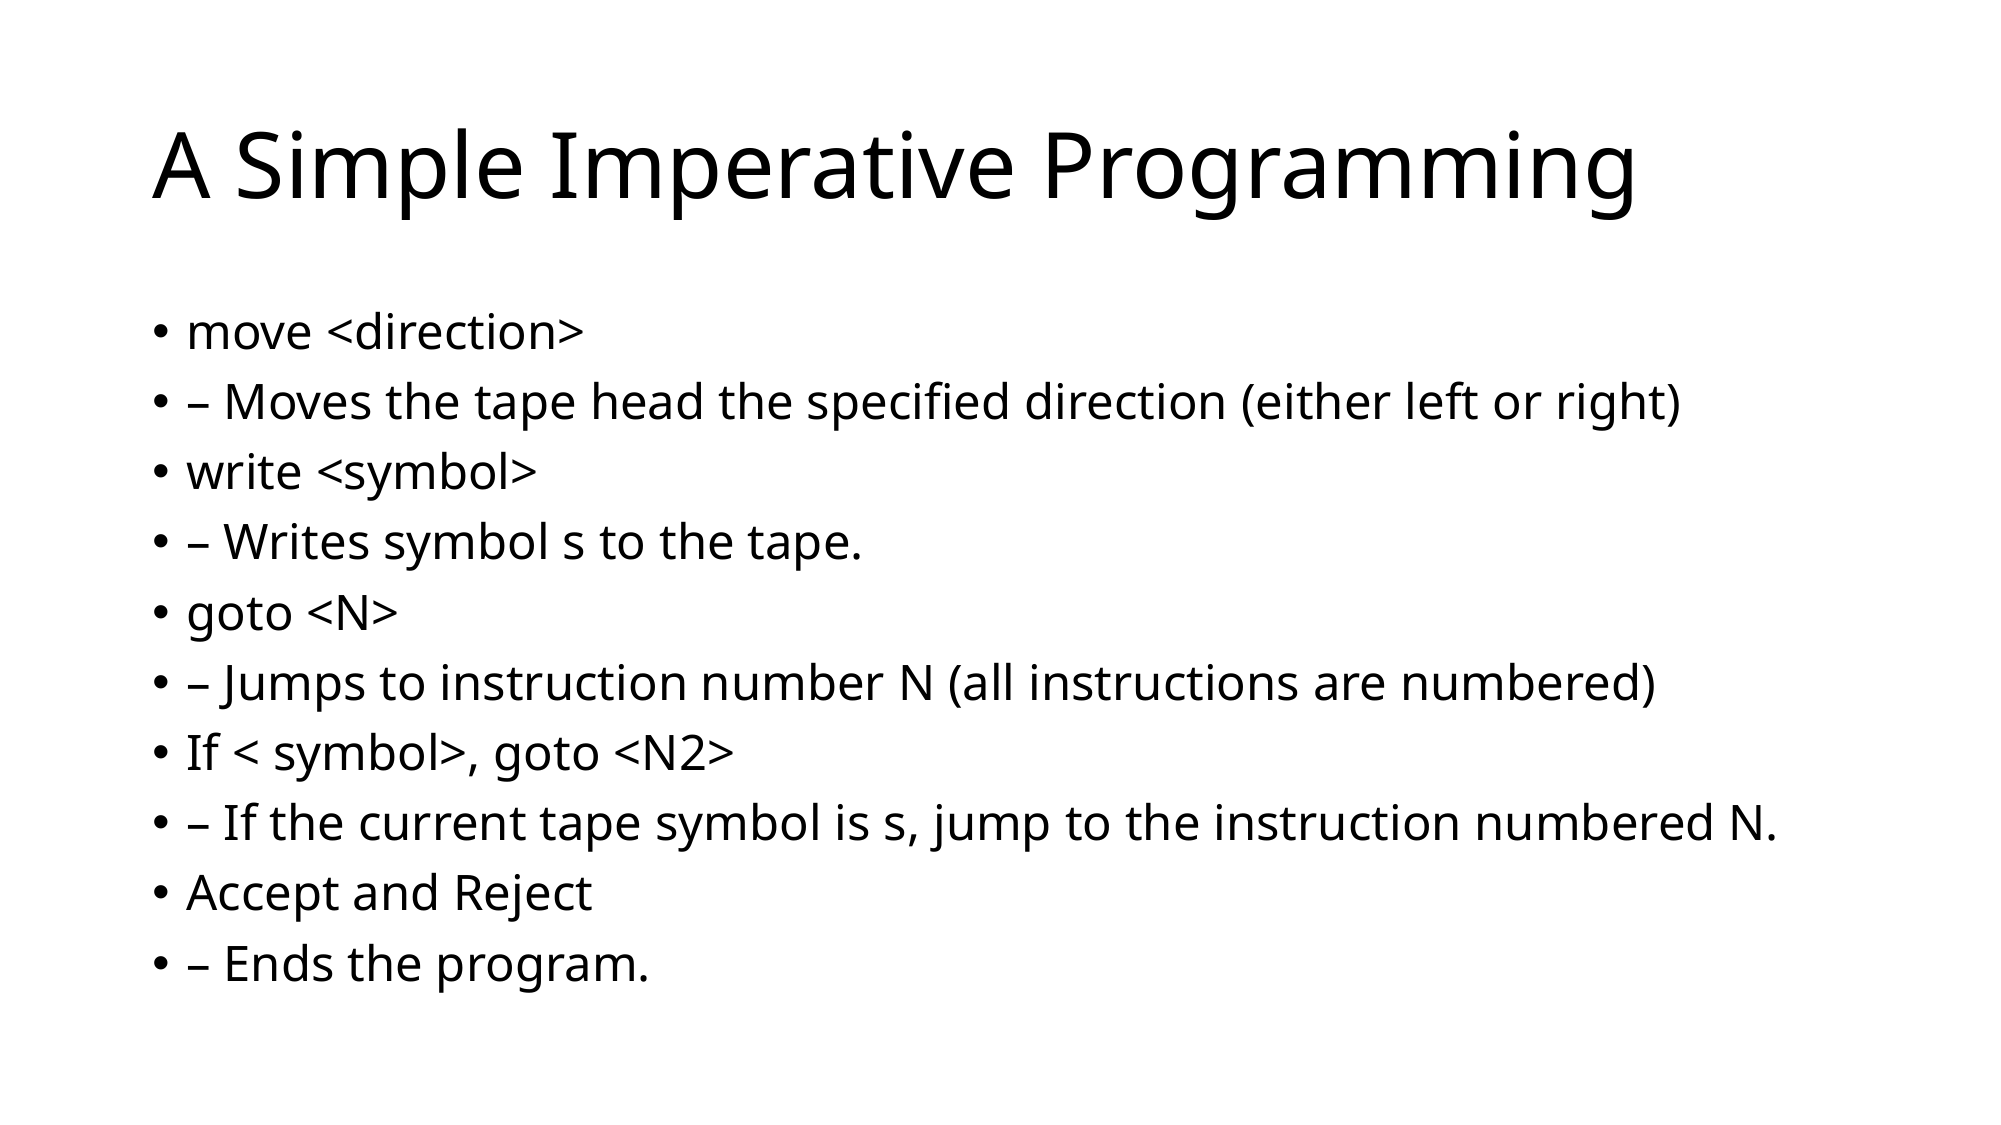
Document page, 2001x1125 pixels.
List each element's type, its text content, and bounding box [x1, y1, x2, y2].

title A Simple Imperative Programming [137, 59, 1863, 278]
list move <direction> – Moves the tape head the specified direction (either left or right) write <symbol> – Writes symbol s to the tape. goto <N> – Jumps to instruction number N (all instructions are numbered) If < symbol>, goto <N2> – If the current tape symbol is s, jump to the instruction numbered N. Accept and Reject – Ends the program. [137, 299, 1863, 1014]
